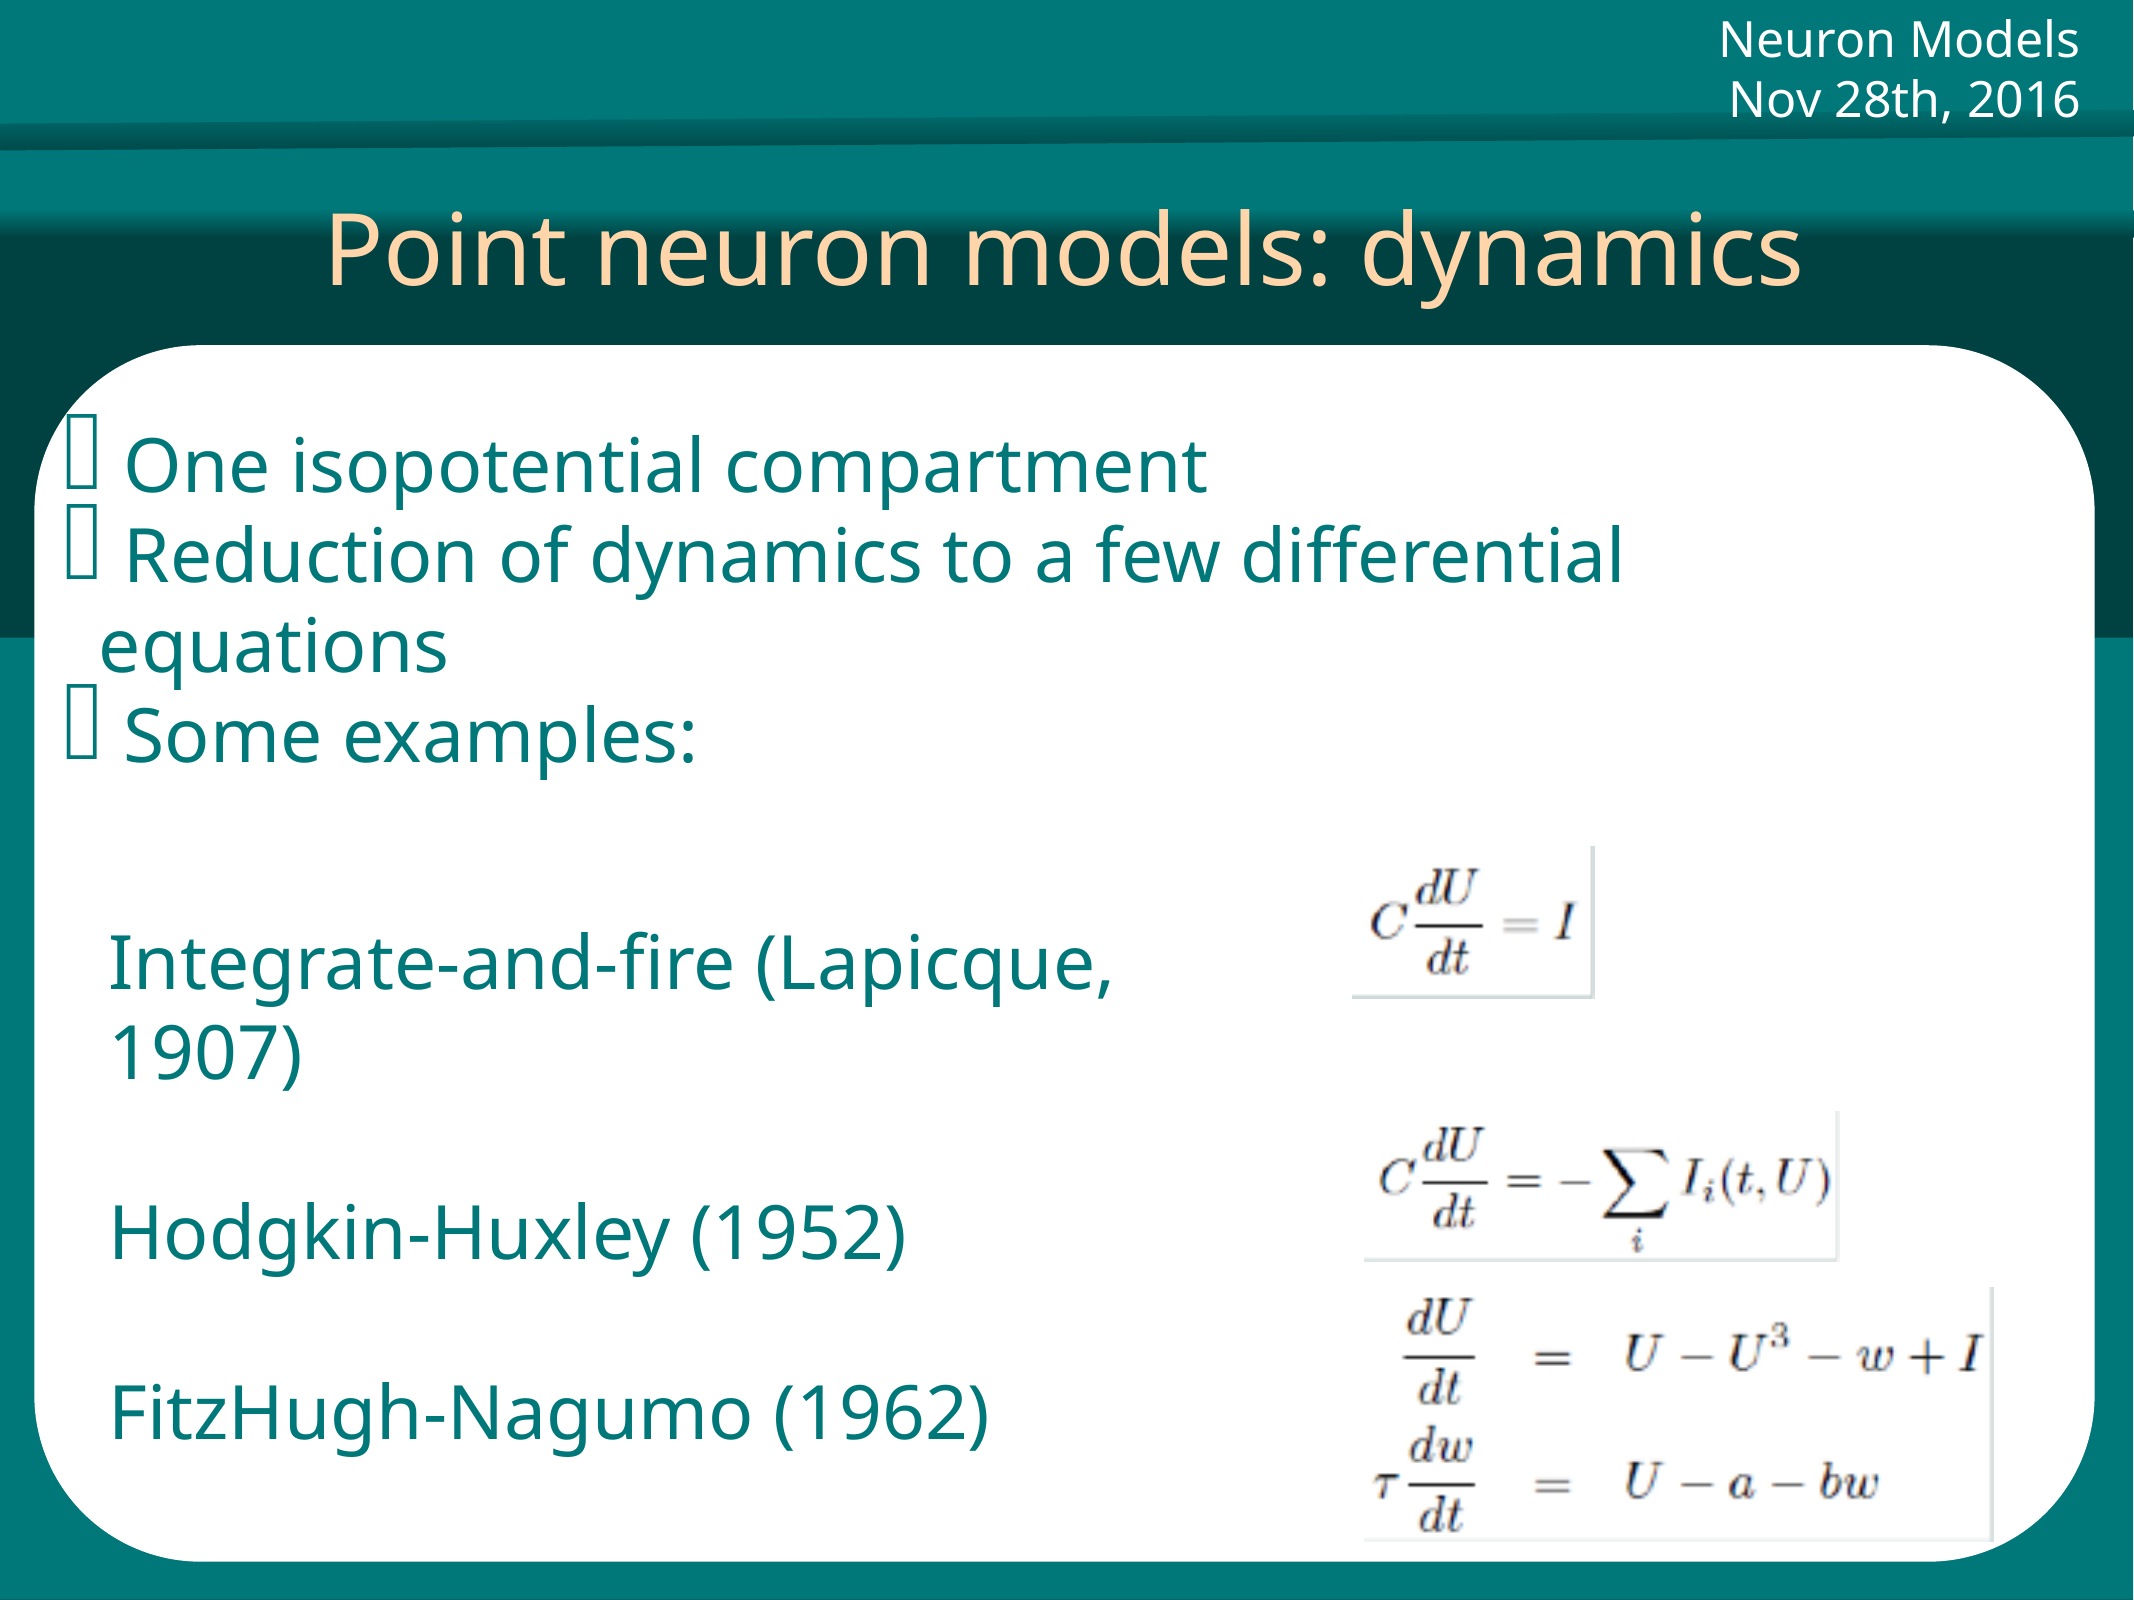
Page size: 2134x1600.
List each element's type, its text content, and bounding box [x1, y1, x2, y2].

text_box Neuron Models Nov 28th, 2016 [443, 1, 2090, 135]
text_box Integrate-and-fire (Lapicque, 1907) Hodgkin-Huxley (1952) FitzHugh-Nagumo (1962) [99, 849, 1263, 1519]
picture [1364, 1110, 1840, 1262]
picture [1364, 1287, 1994, 1542]
text_box Point neuron models: dynamics [32, 153, 2097, 337]
picture [1351, 846, 1595, 999]
text_box One isopotential compartment Reduction of dynamics to a few differential equations Some examples: [55, 364, 2072, 832]
